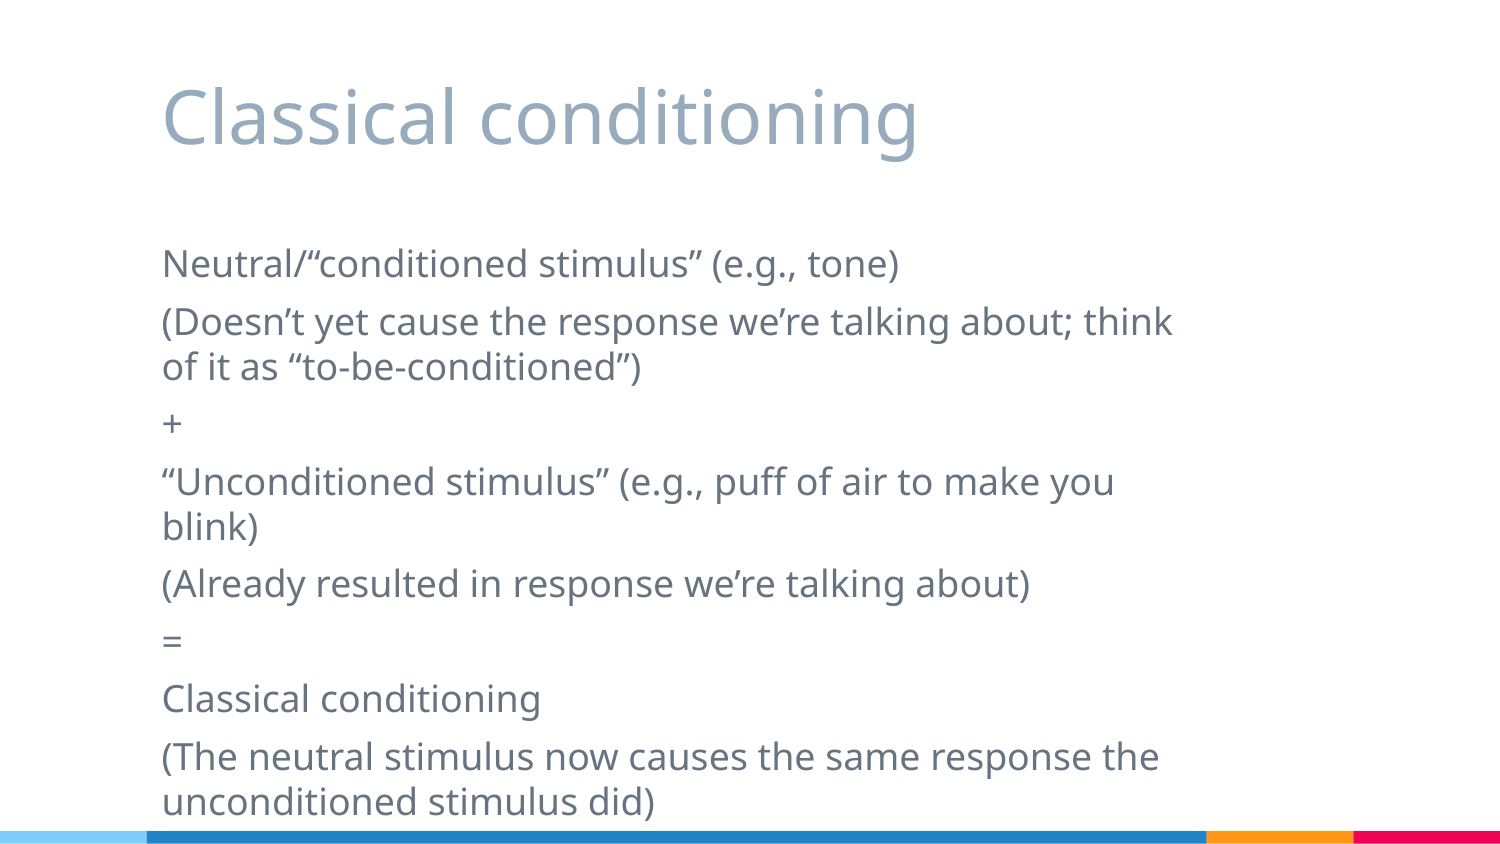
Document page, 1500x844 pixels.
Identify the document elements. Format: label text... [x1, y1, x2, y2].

list Neutral/“conditioned stimulus” (e.g., tone) (Doesn’t yet cause the response we’re talking about; think of it as “to-be-conditioned”) + “Unconditioned stimulus” (e.g., puff of air to make you blink) (Already resulted in response we’re talking about) = Classical conditioning (The neutral stimulus now causes the same response the unconditioned stimulus did) [146, 225, 1207, 809]
title Classical conditioning [146, 33, 1207, 175]
